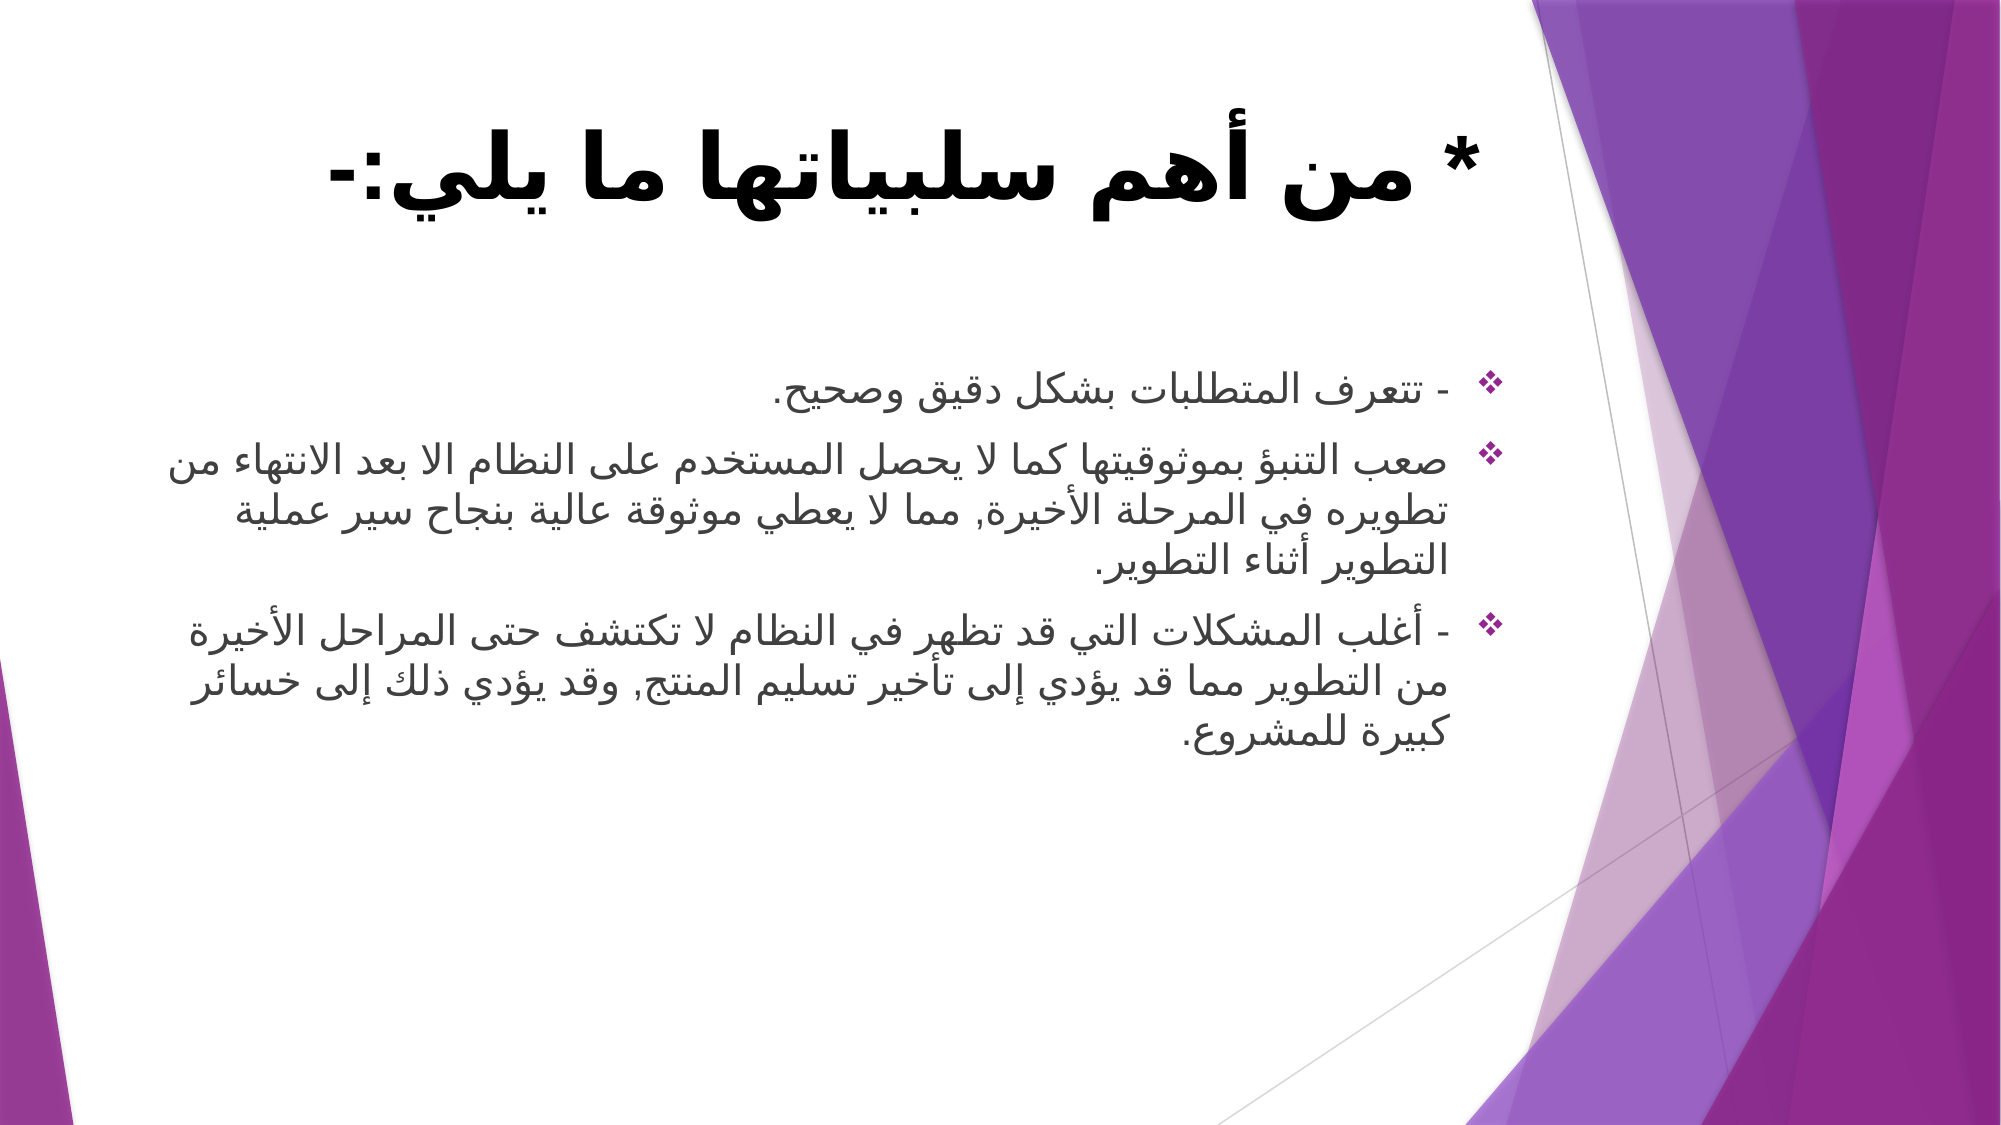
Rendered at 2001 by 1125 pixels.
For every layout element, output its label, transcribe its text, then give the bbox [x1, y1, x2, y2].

list - تتعرف المتطلبات بشكل دقيق وصحيح. صعب التنبؤ بموثوقيتها كما لا يحصل المستخدم على النظام الا بعد الانتهاء من تطويره في المرحلة الأخيرة, مما لا يعطي موثوقة عالية بنجاح سير عملية التطوير أثناء التطوير. - أغلب المشكلات التي قد تظهر في النظام لا تكتشف حتى المراحل الأخيرة من التطوير مما قد يؤدي إلى تأخير تسليم المنتج, وقد يؤدي ذلك إلى خسائر كبيرة للمشروع. [111, 354, 1522, 992]
title * من أهم سلبياتها ما يلي:- [111, 99, 1698, 317]
